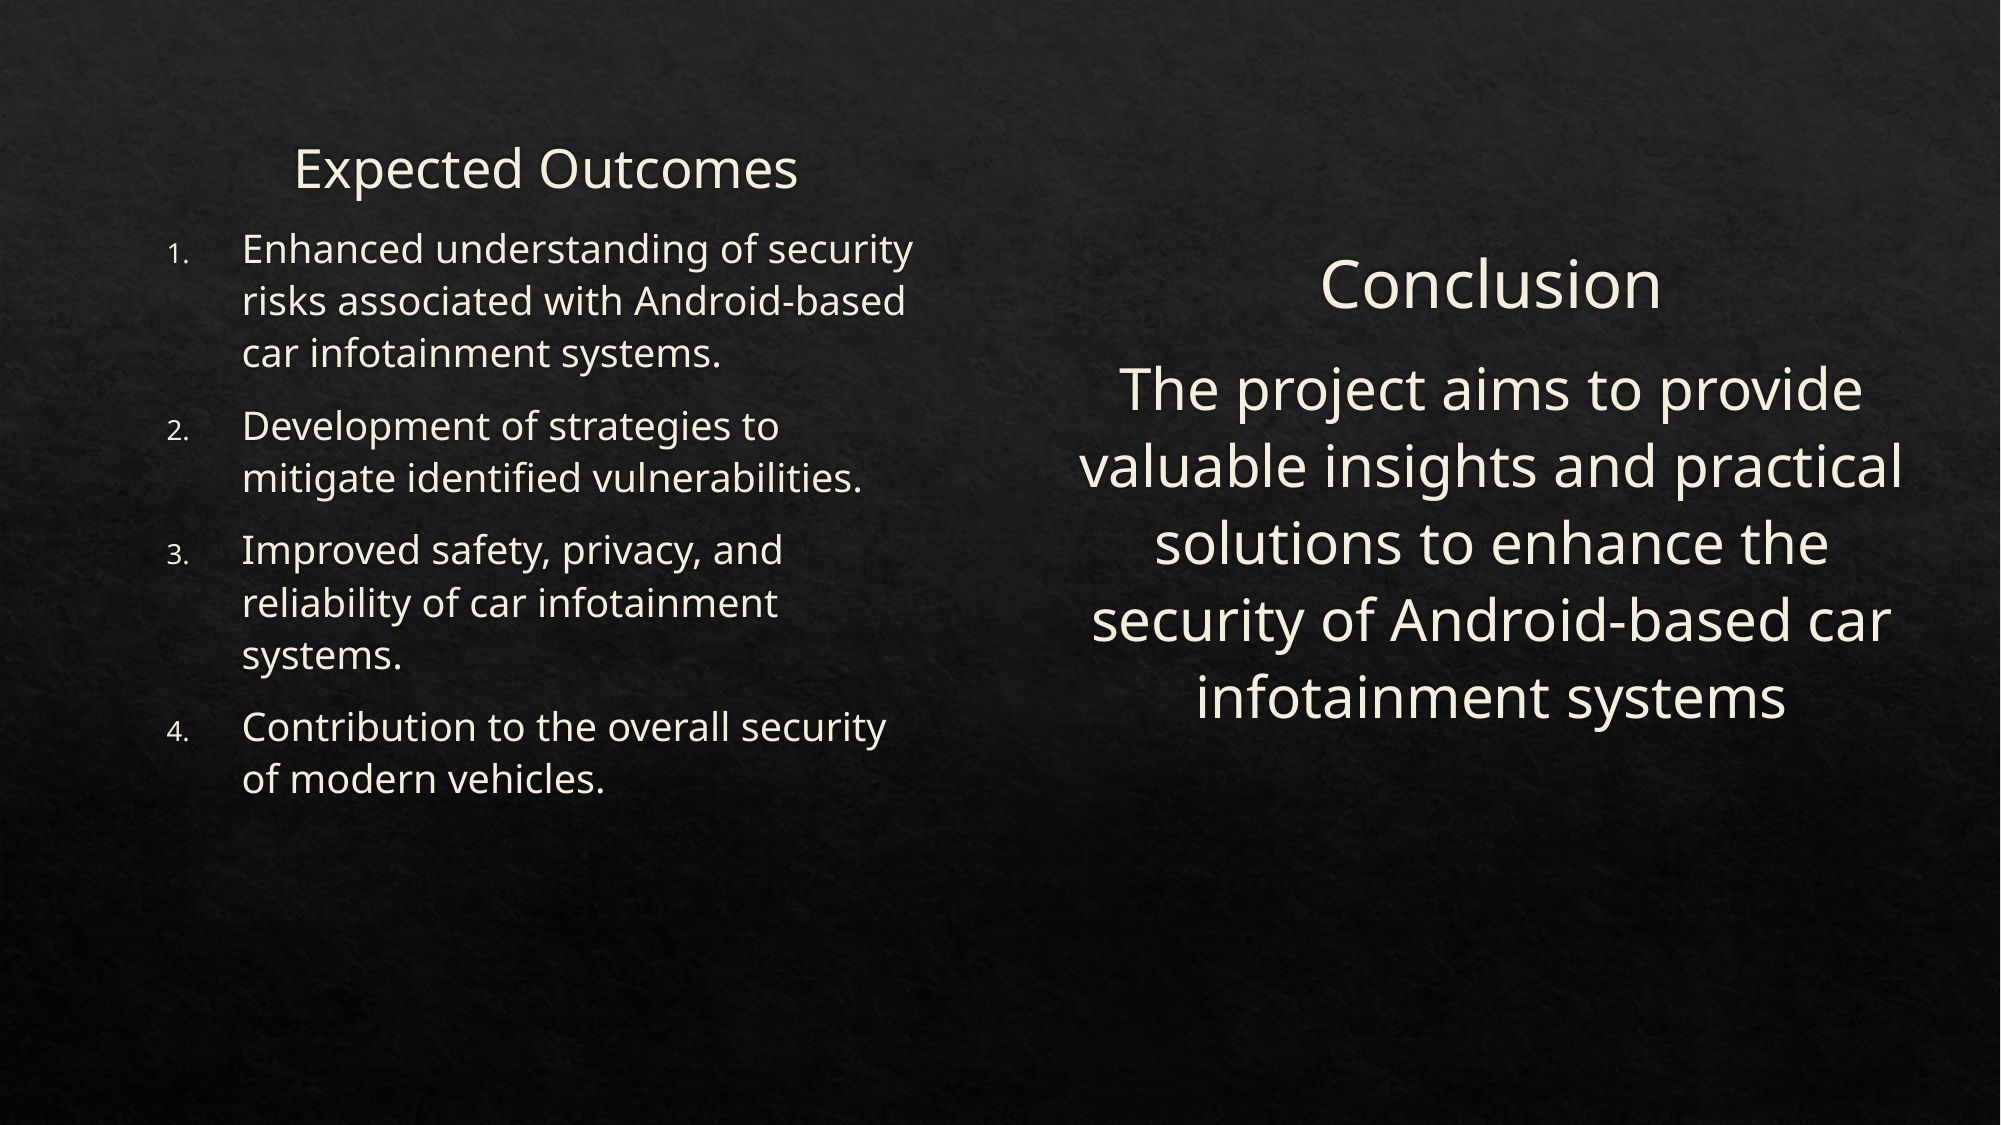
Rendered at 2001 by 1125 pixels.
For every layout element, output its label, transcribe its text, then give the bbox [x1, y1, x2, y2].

list Expected Outcomes Enhanced understanding of security risks associated with Android-based car infotainment systems. Development of strategies to mitigate identified vulnerabilities. Improved safety, privacy, and reliability of car infotainment systems. Contribution to the overall security of modern vehicles. [145, 119, 943, 986]
list Conclusion The project aims to provide valuable insights and practical solutions to enhance the security of Android-based car infotainment systems [1034, 119, 1944, 937]
